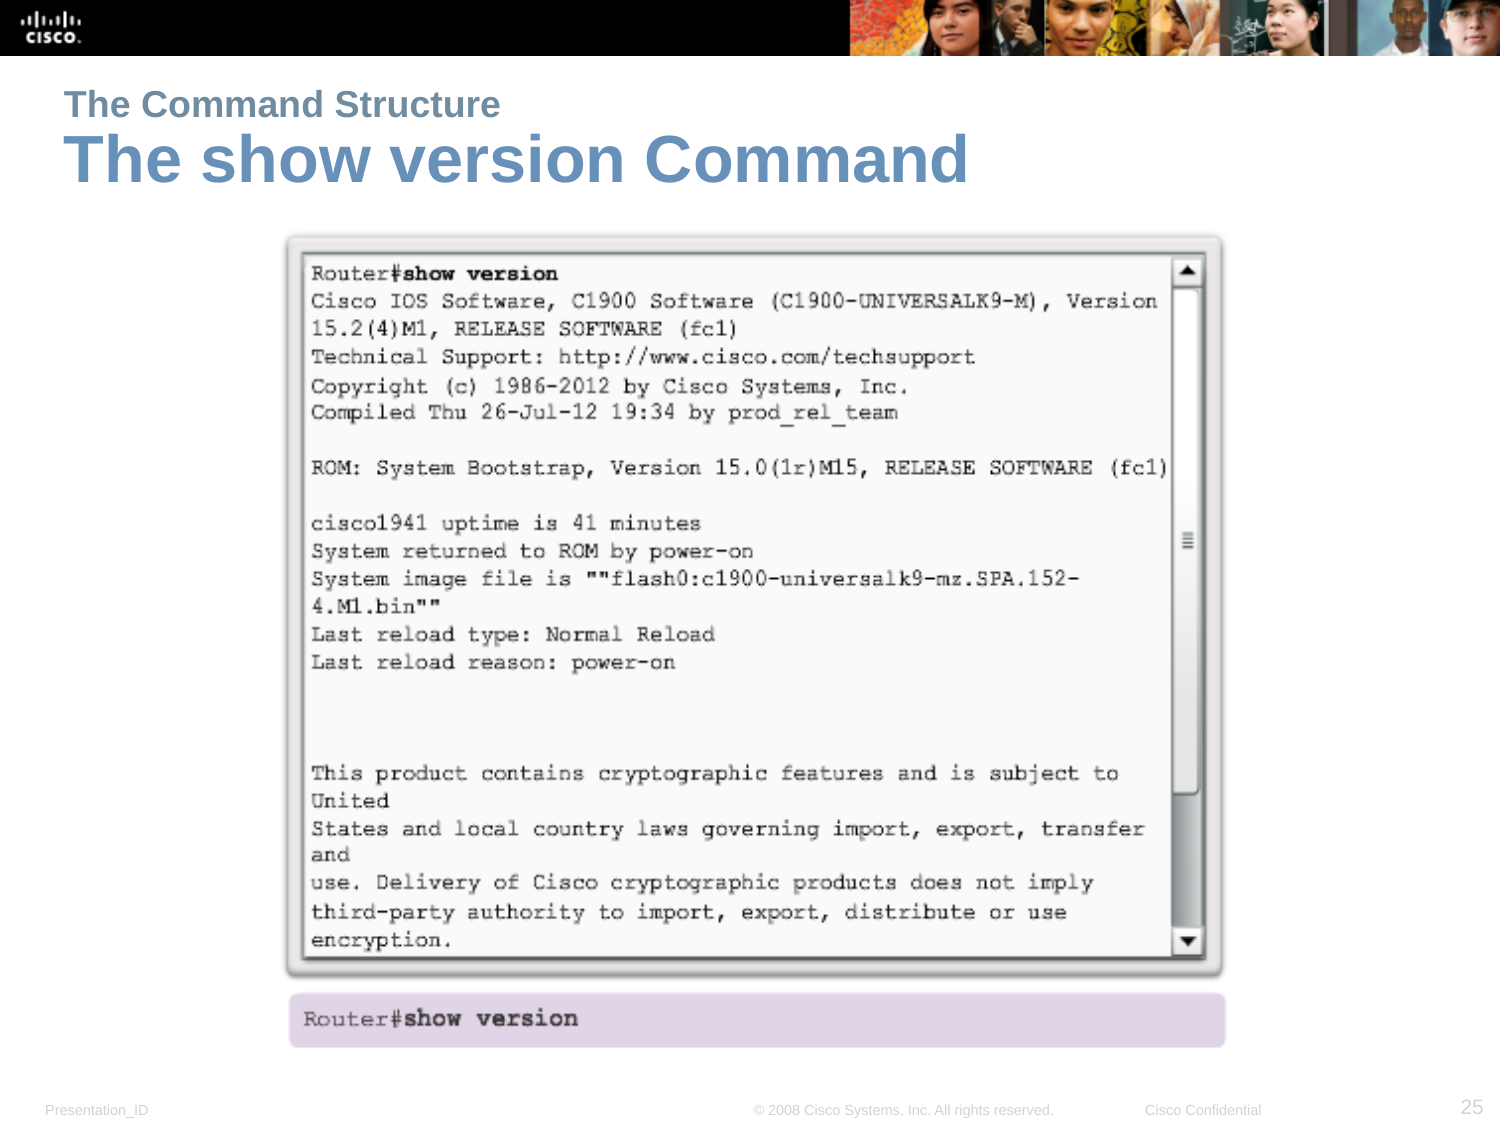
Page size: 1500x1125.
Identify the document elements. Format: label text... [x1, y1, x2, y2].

picture [261, 222, 1233, 1054]
picture [0, 0, 1500, 56]
title The Command Structure The show version Command [50, 66, 1387, 205]
